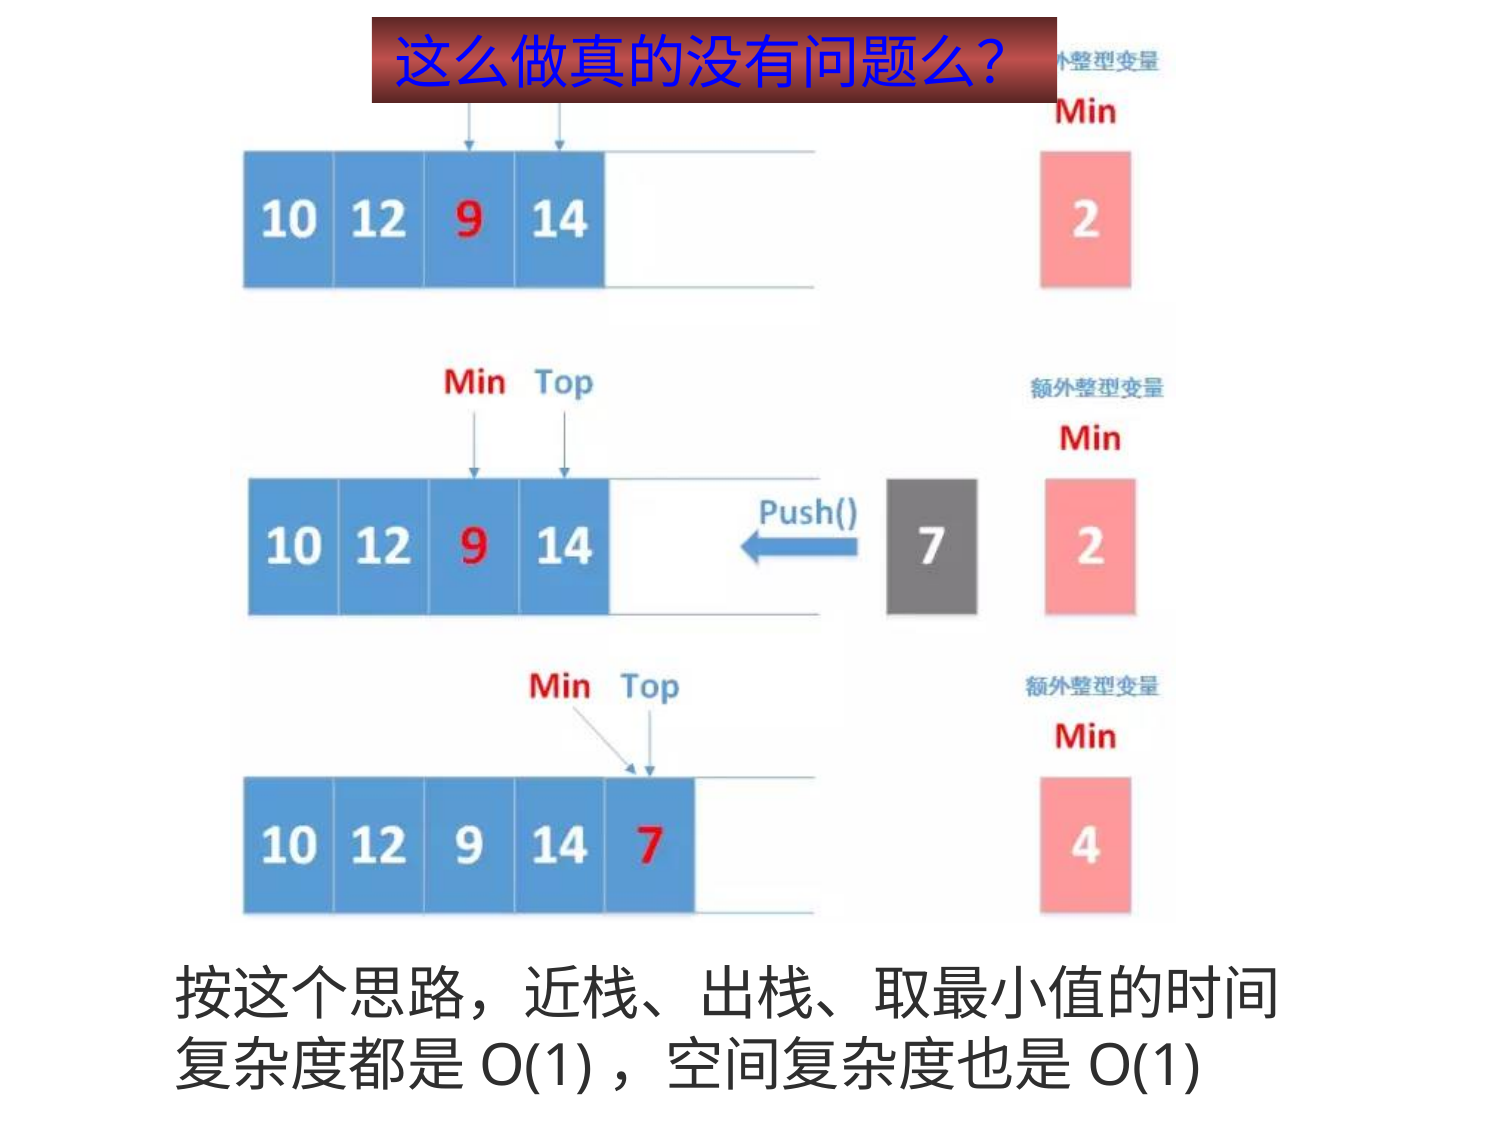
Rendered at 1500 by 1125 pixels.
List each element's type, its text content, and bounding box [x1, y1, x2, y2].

text_box 按这个思路，近栈、出栈、取最小值的时间复杂度都是O(1)，空间复杂度也是O(1) [159, 949, 1317, 1104]
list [229, 18, 1176, 923]
